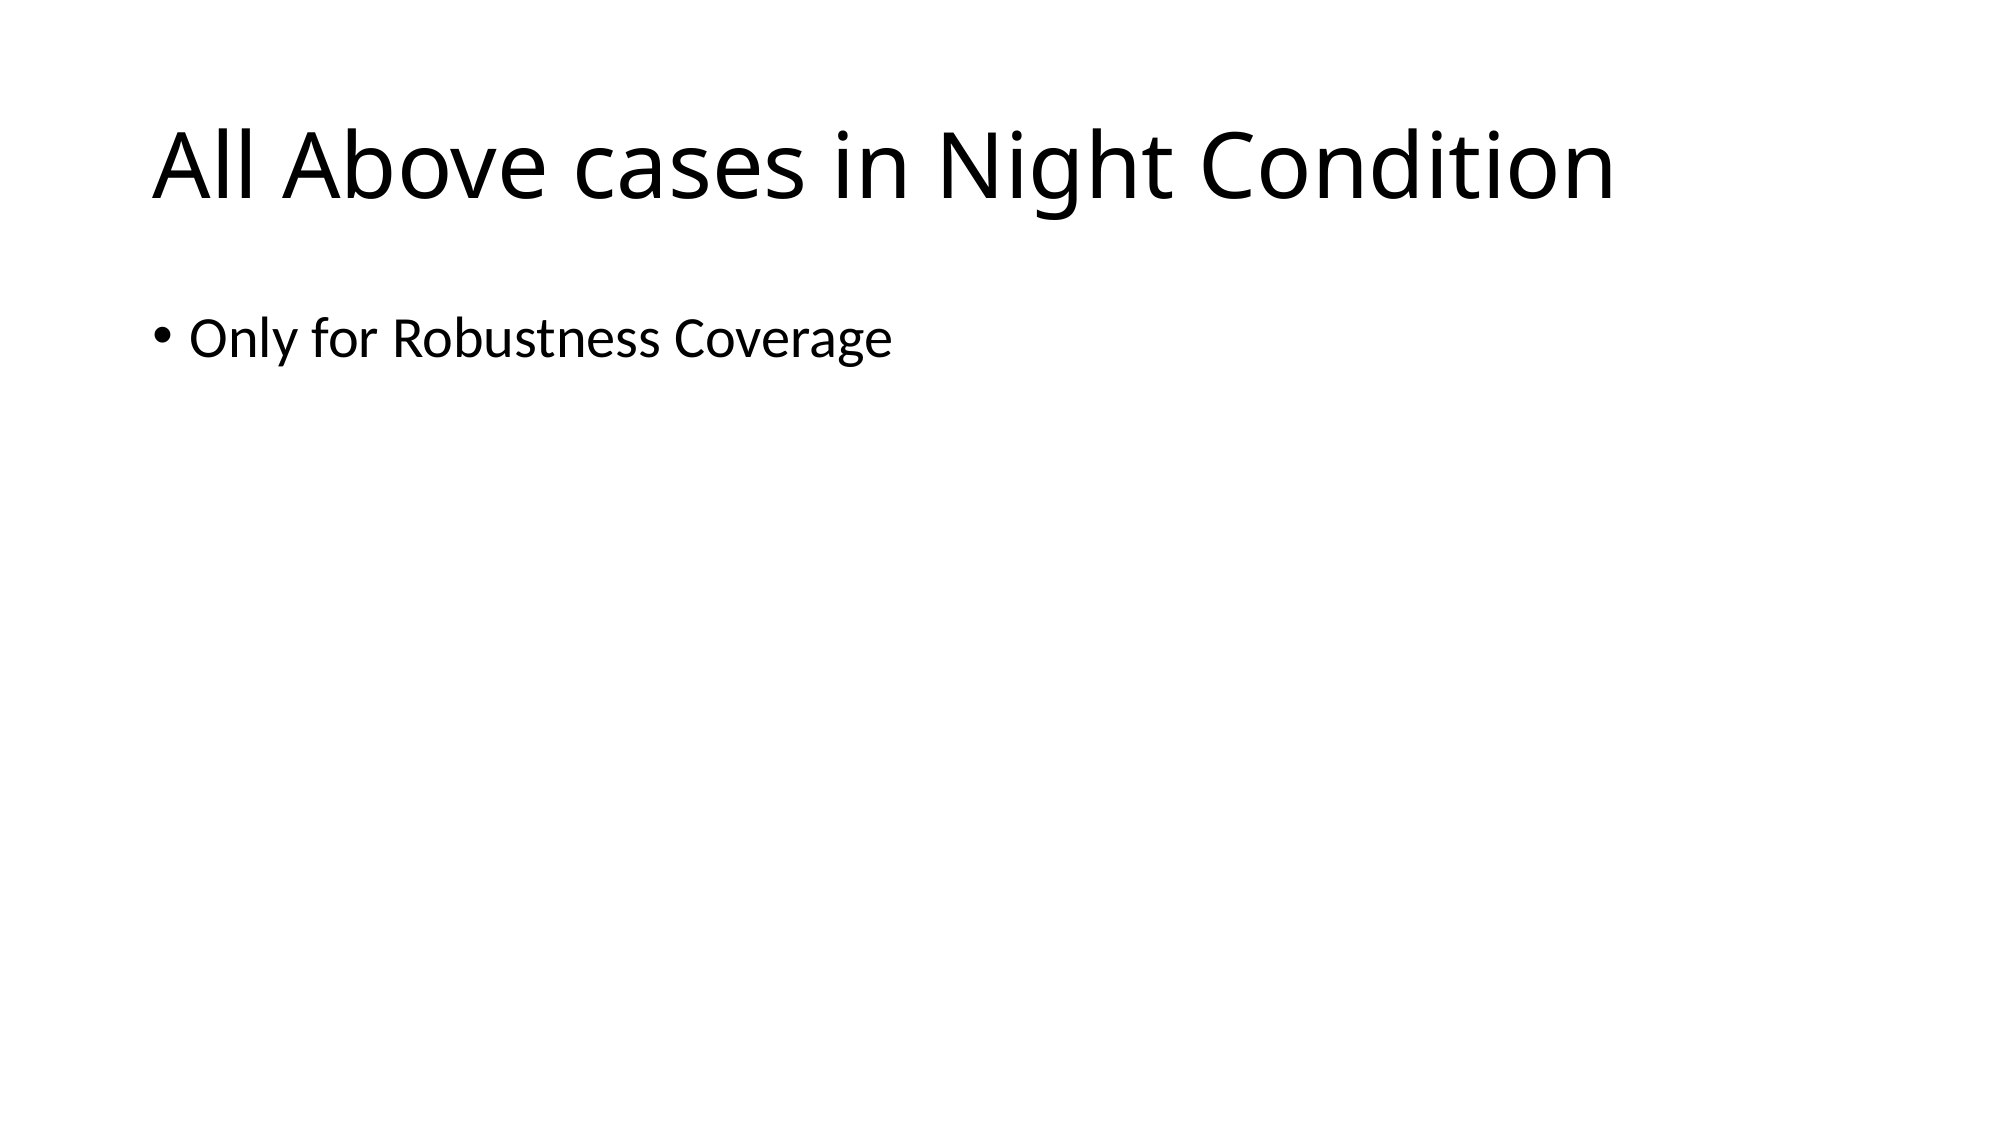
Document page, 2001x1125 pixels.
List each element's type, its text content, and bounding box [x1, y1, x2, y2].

list Only for Robustness Coverage [137, 299, 1863, 1014]
title All Above cases in Night Condition [137, 59, 1863, 278]
